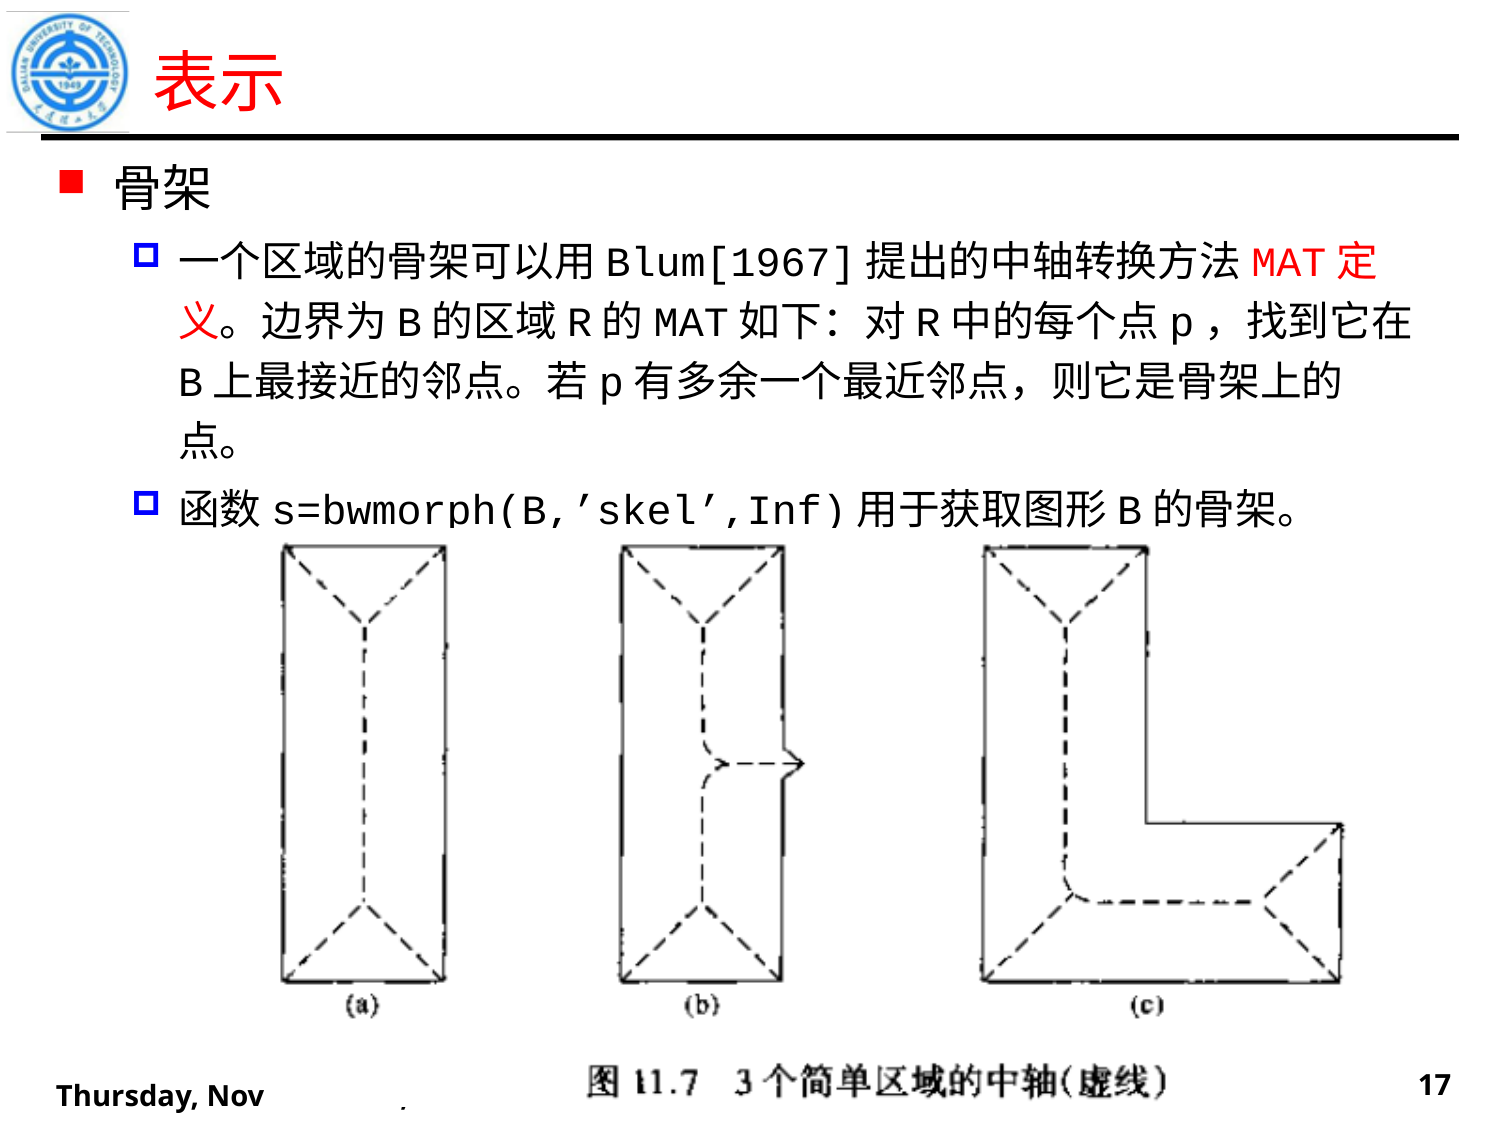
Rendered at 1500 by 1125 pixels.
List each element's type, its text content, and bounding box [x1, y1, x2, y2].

title 表示 [137, 43, 1457, 128]
picture [6, 10, 130, 136]
list 骨架 一个区域的骨架可以用Blum[1967]提出的中轴转换方法MAT定义。边界为B的区域R的MAT如下：对R中的每个点p，找到它在B上最接近的邻点。若p有多余一个最近邻点，则它是骨架上的点。 函数s=bwmorph(B,’skel’,Inf)用于获取图形B的骨架。 [40, 148, 1436, 1024]
picture [264, 527, 1364, 1107]
